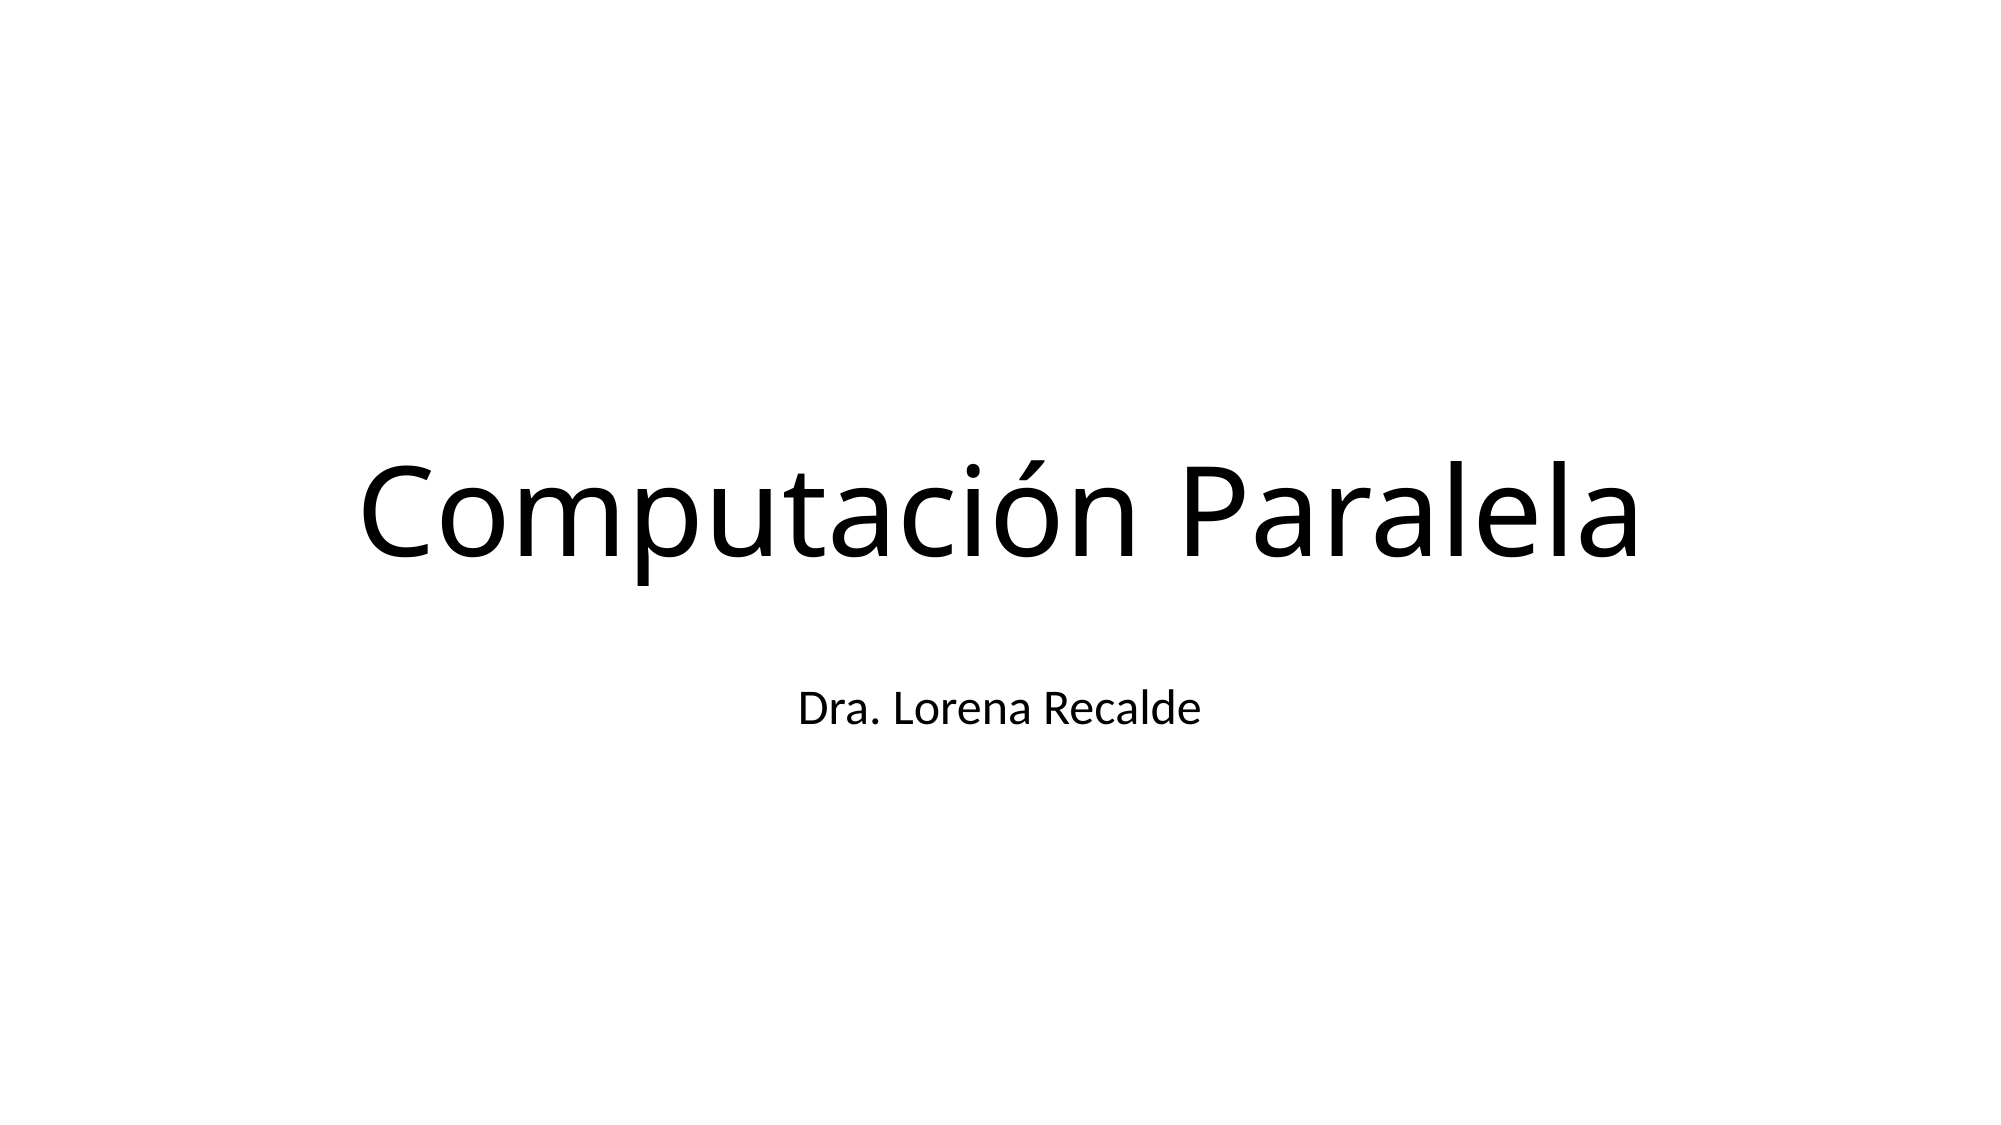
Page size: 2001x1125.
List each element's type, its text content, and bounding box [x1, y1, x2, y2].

title Computación Paralela [181, 199, 1822, 591]
subtitle Dra. Lorena Recalde [249, 673, 1750, 863]
